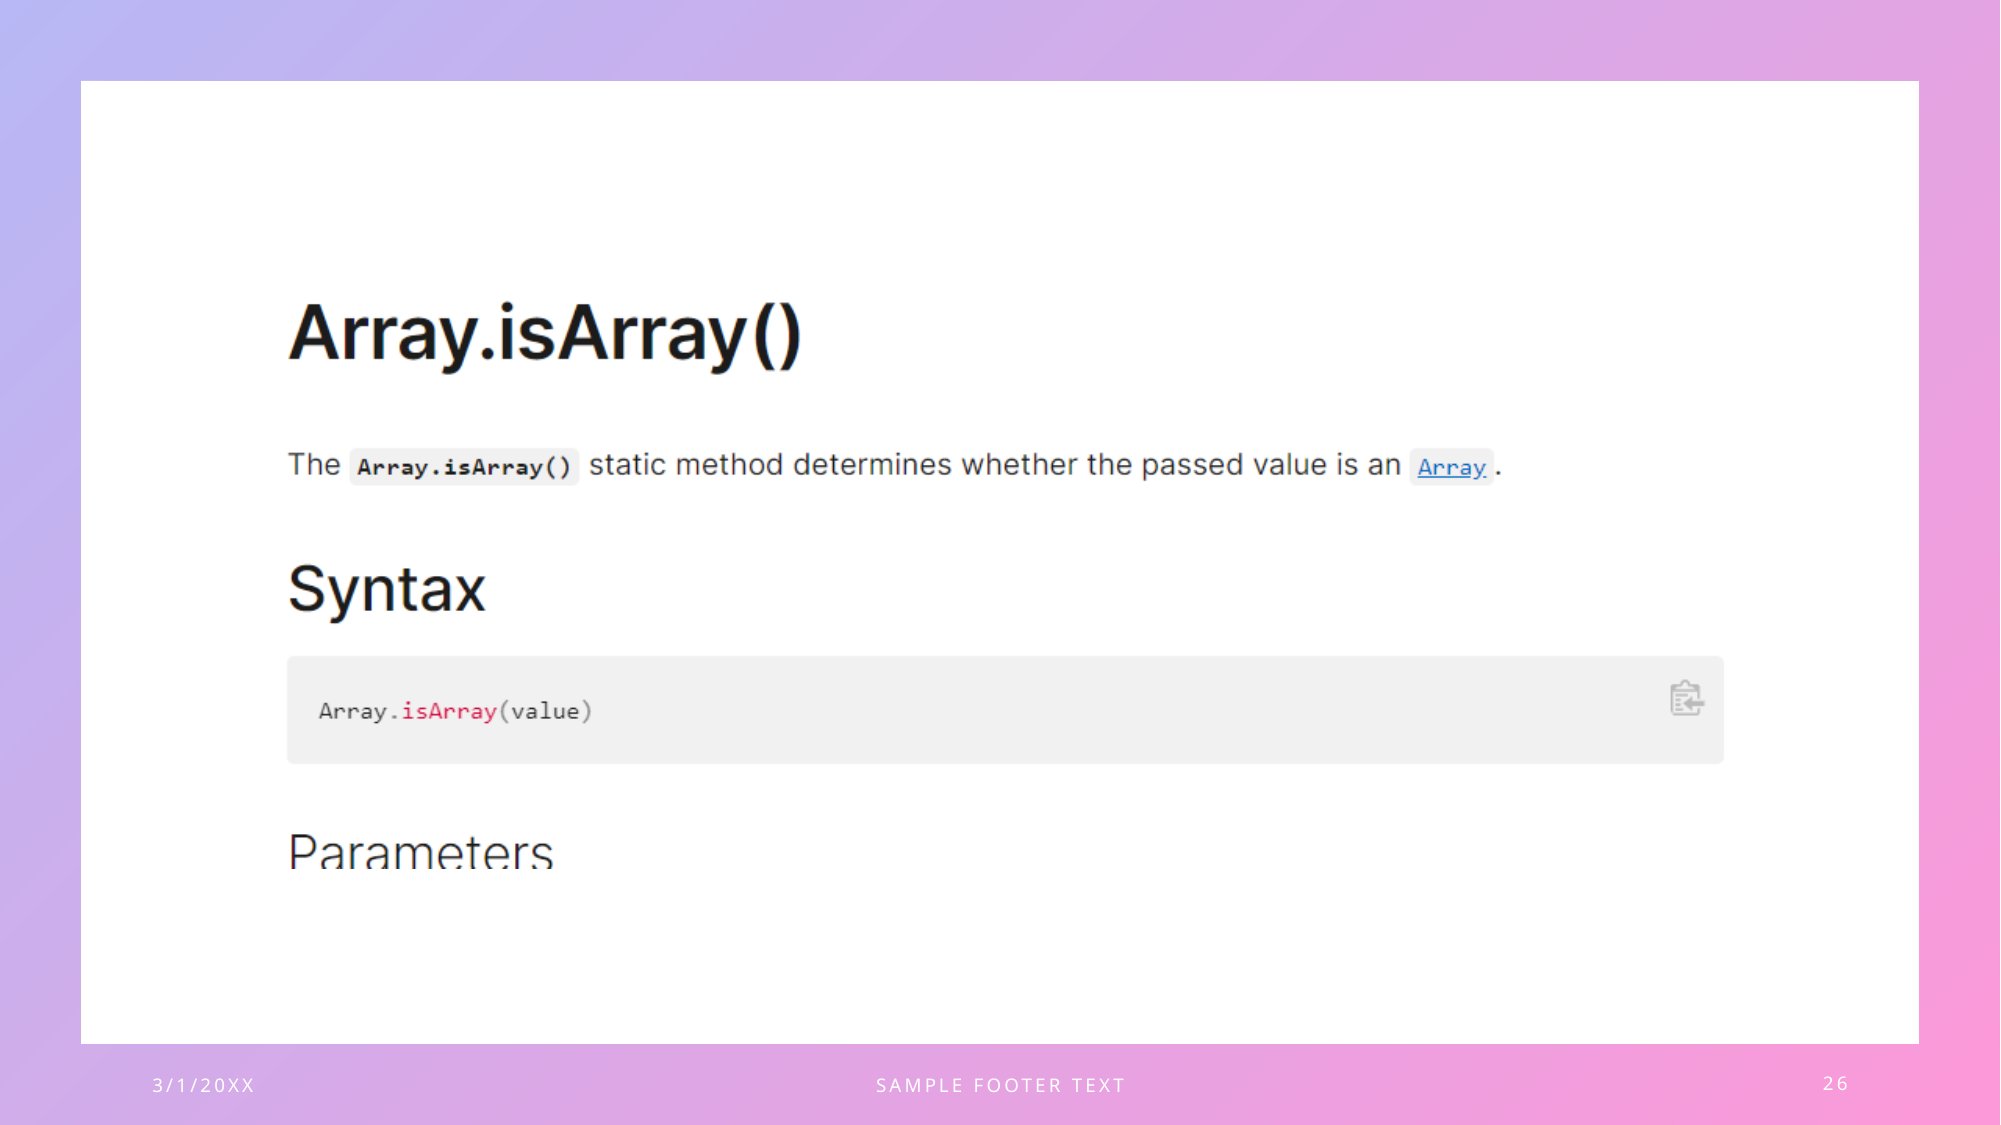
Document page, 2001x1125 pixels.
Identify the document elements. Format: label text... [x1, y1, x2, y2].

slide_number 26 [1412, 1054, 1863, 1115]
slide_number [137, 1054, 588, 1115]
picture [242, 256, 1757, 869]
footer SAMPLE FOOTER TEXT [662, 1054, 1338, 1115]
